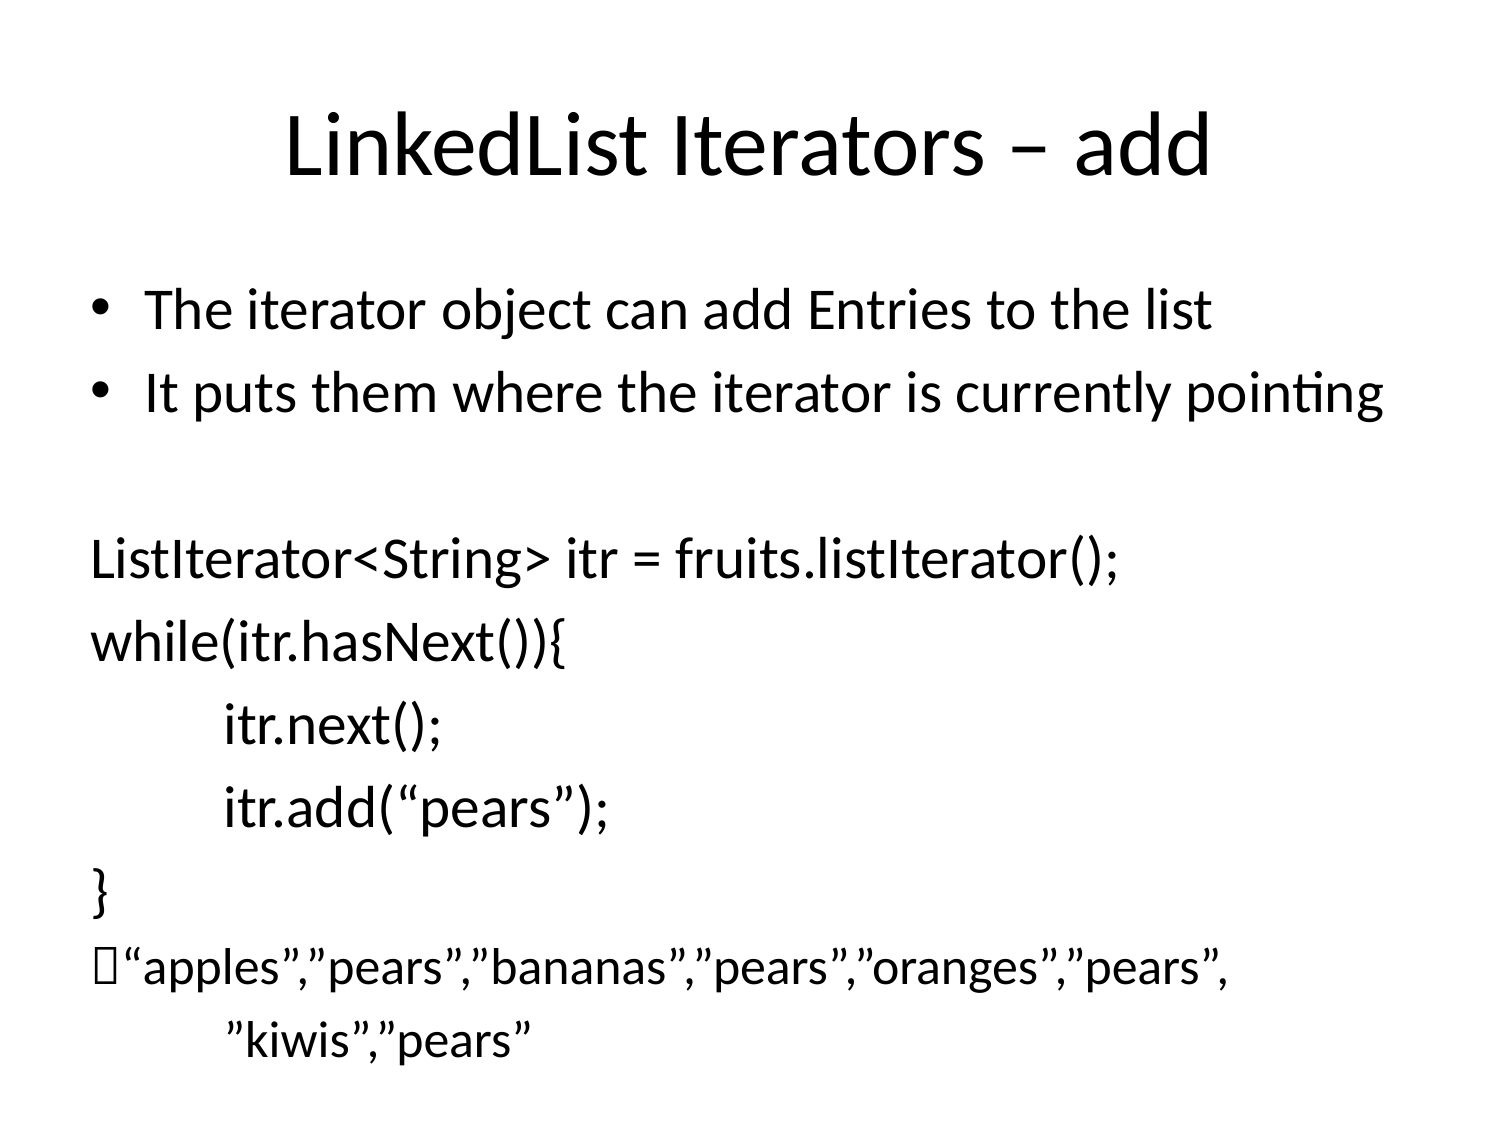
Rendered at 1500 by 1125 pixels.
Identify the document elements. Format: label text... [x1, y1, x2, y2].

list The iterator object can add Entries to the list It puts them where the iterator is currently pointing ListIterator<String> itr = fruits.listIterator(); while(itr.hasNext()){ itr.next(); itr.add(“pears”); } “apples”,”pears”,”bananas”,”pears”,”oranges”,”pears”, ”kiwis”,”pears” [75, 262, 1425, 1088]
title LinkedList Iterators – add [75, 45, 1425, 233]
